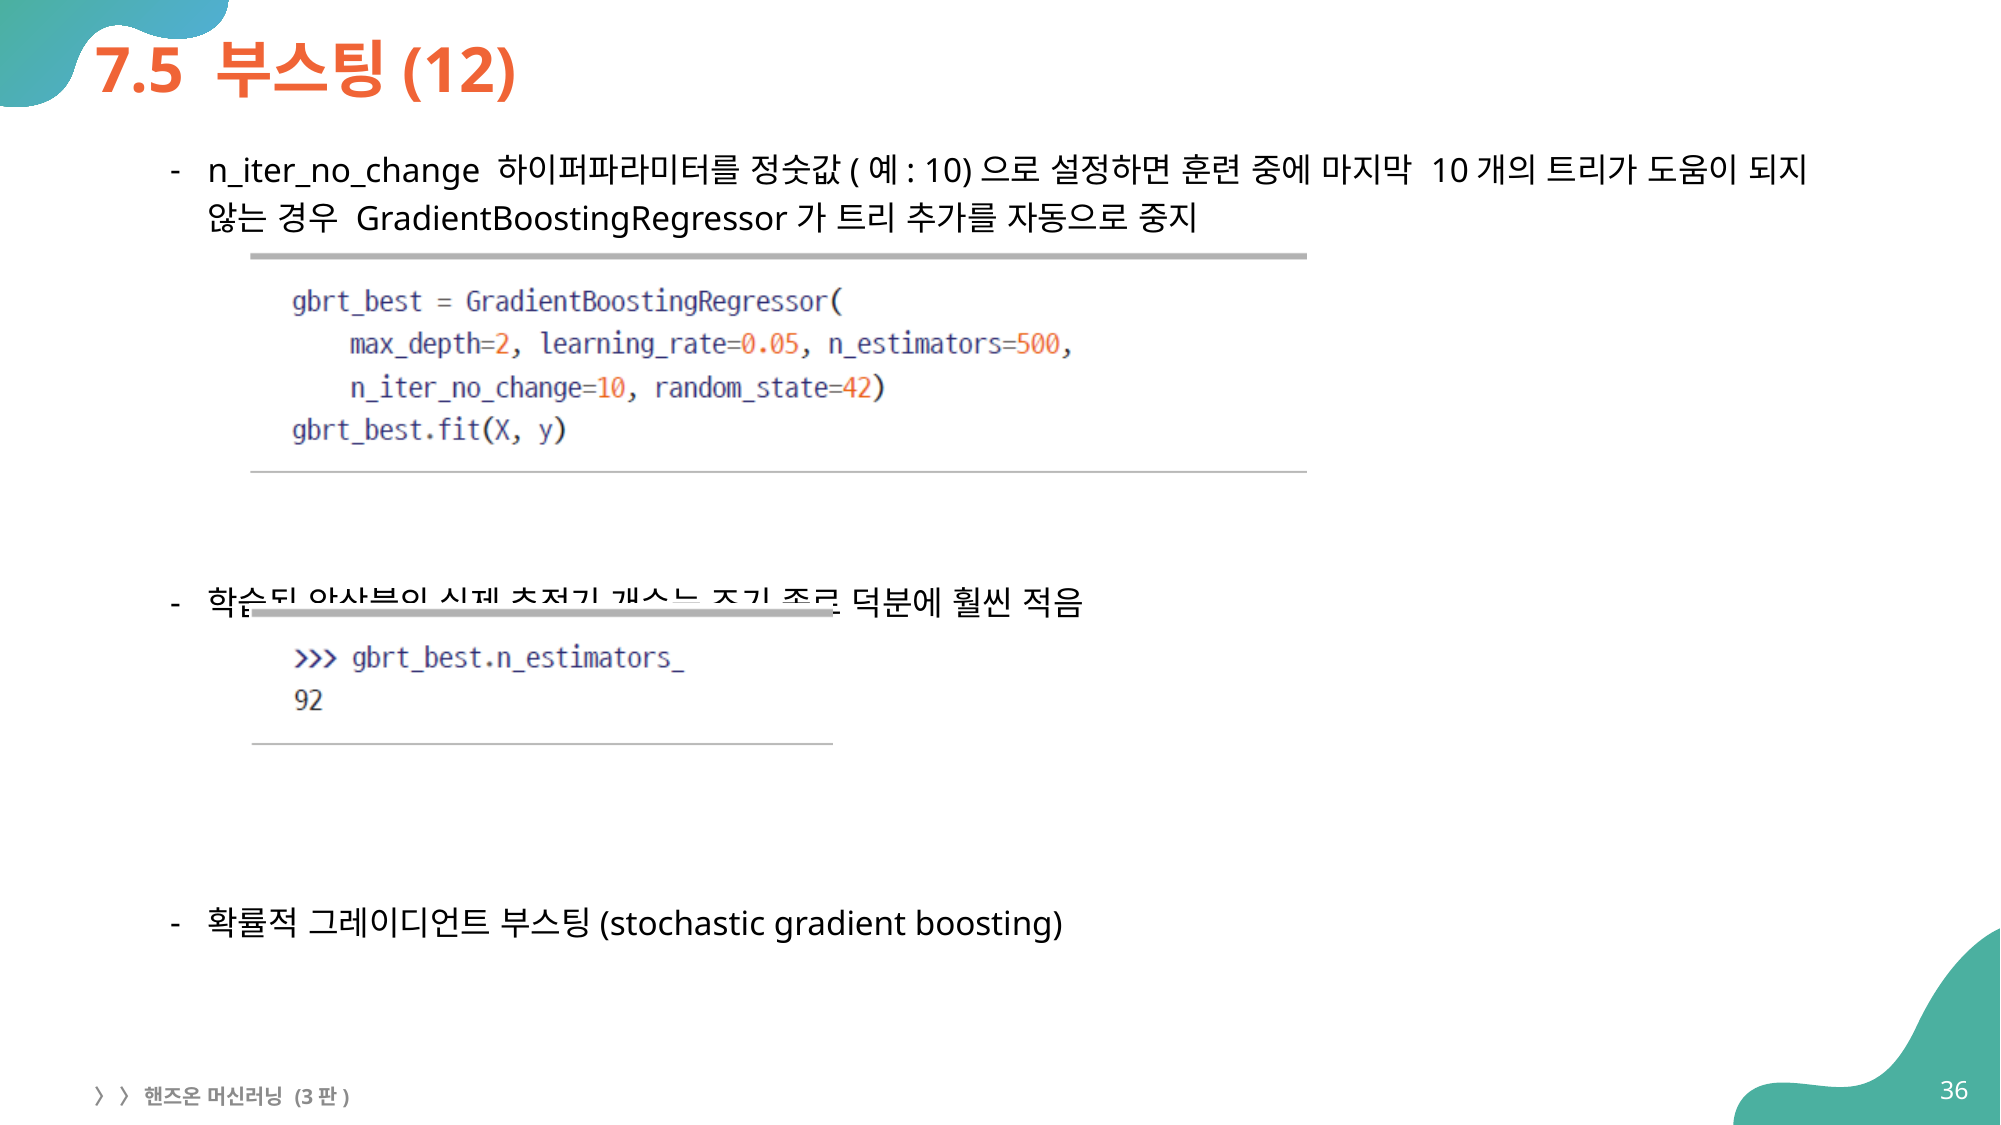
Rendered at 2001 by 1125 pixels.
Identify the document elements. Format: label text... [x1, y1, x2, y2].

title 7.5 부스팅(12) [79, 17, 1931, 128]
list n_iter_no_change 하이퍼파라미터를 정숫값(예: 10)으로 설정하면 훈련 중에 마지막 10개의 트리가 도움이 되지 않는 경우 GradientBoostingRegressor가 트리 추가를 자동으로 중지 학습된 앙상블의 실제 추정기 개수는 조기 종료 덕분에 훨씬 적음 확률적 그레이디언트 부스팅(stochastic gradient boosting) [79, 133, 1892, 1052]
picture [249, 244, 1307, 484]
footer 〉 〉 핸즈온 머신러닝 (3판) [79, 1078, 755, 1114]
picture [249, 603, 833, 753]
slide_number 36 [1917, 1061, 1984, 1122]
